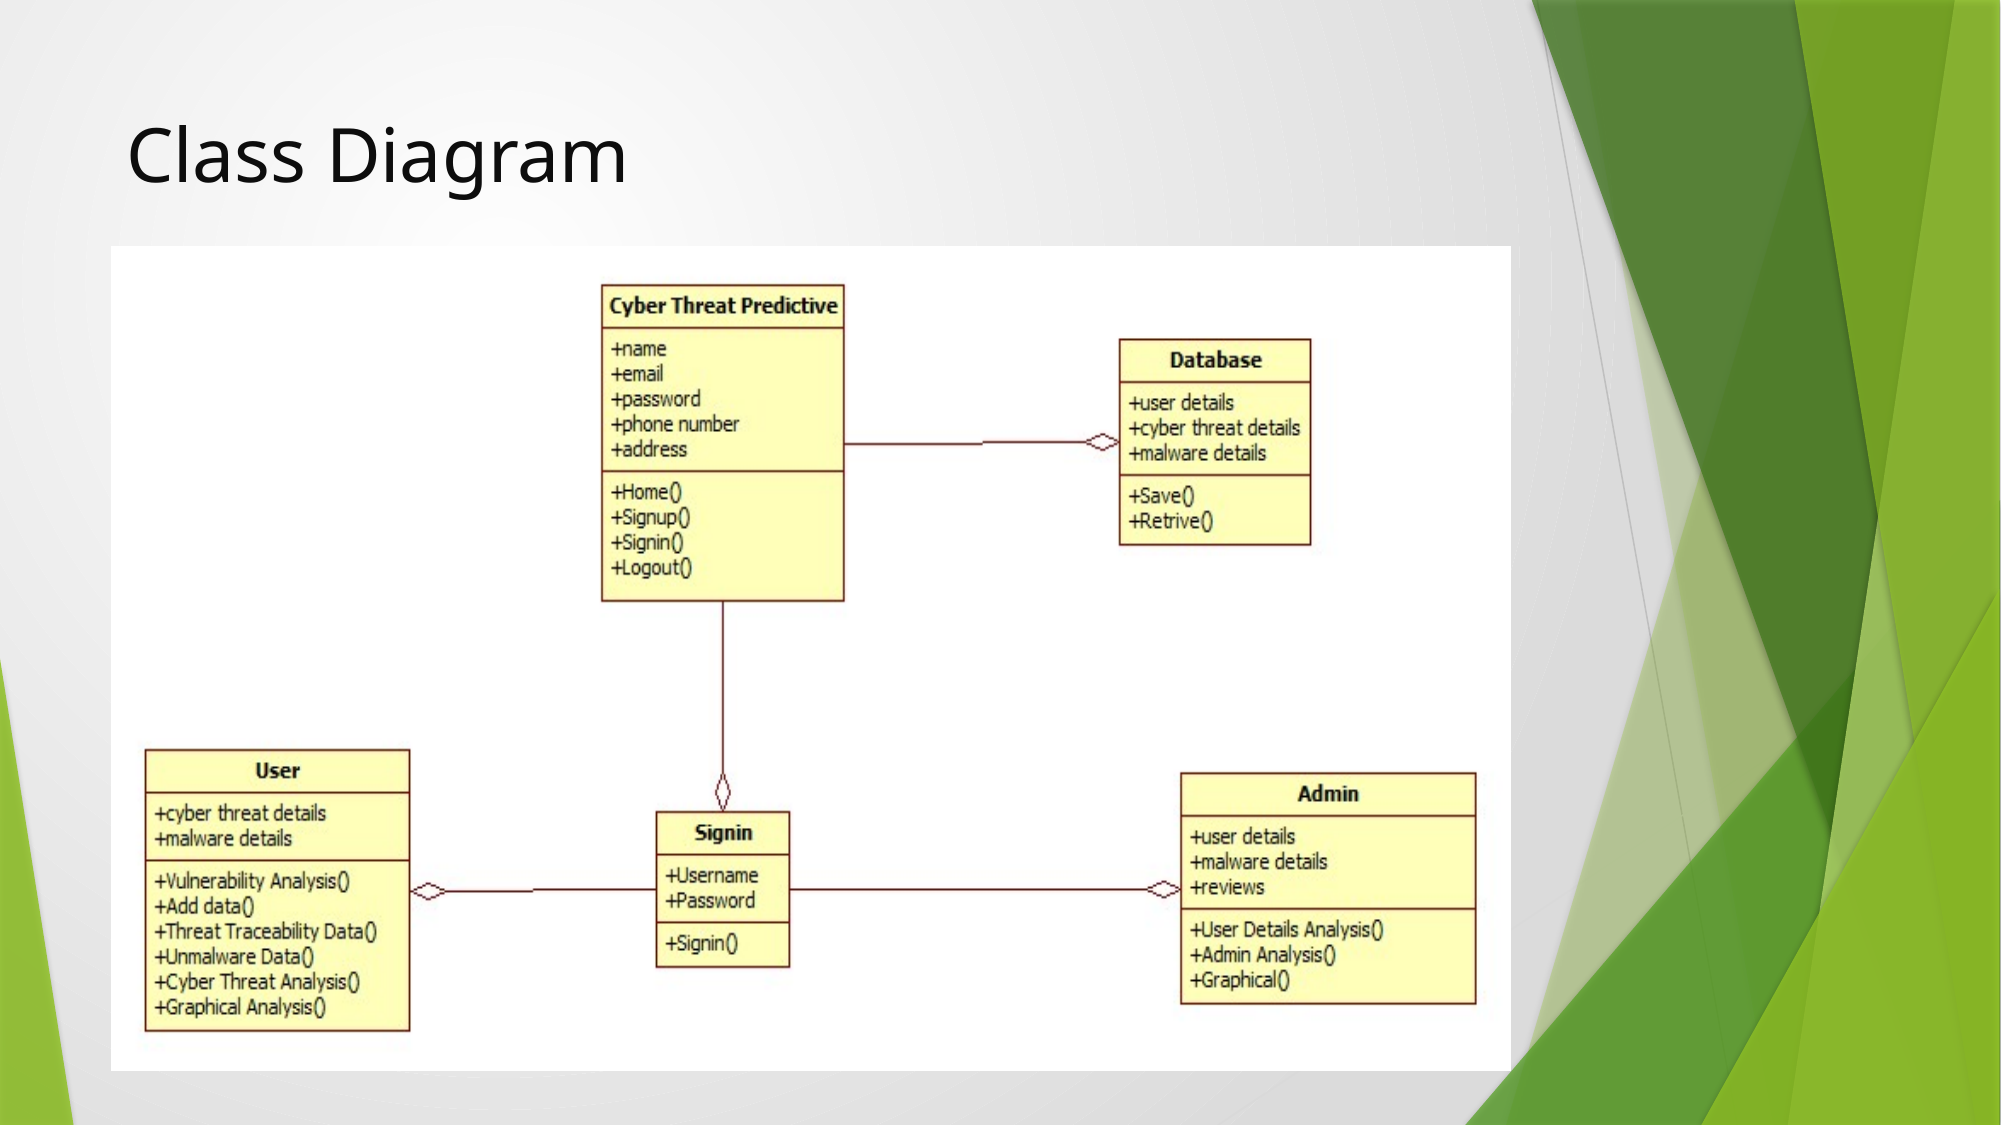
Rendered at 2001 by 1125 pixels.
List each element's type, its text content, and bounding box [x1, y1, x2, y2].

title Class Diagram [111, 99, 1522, 226]
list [110, 245, 1511, 1072]
